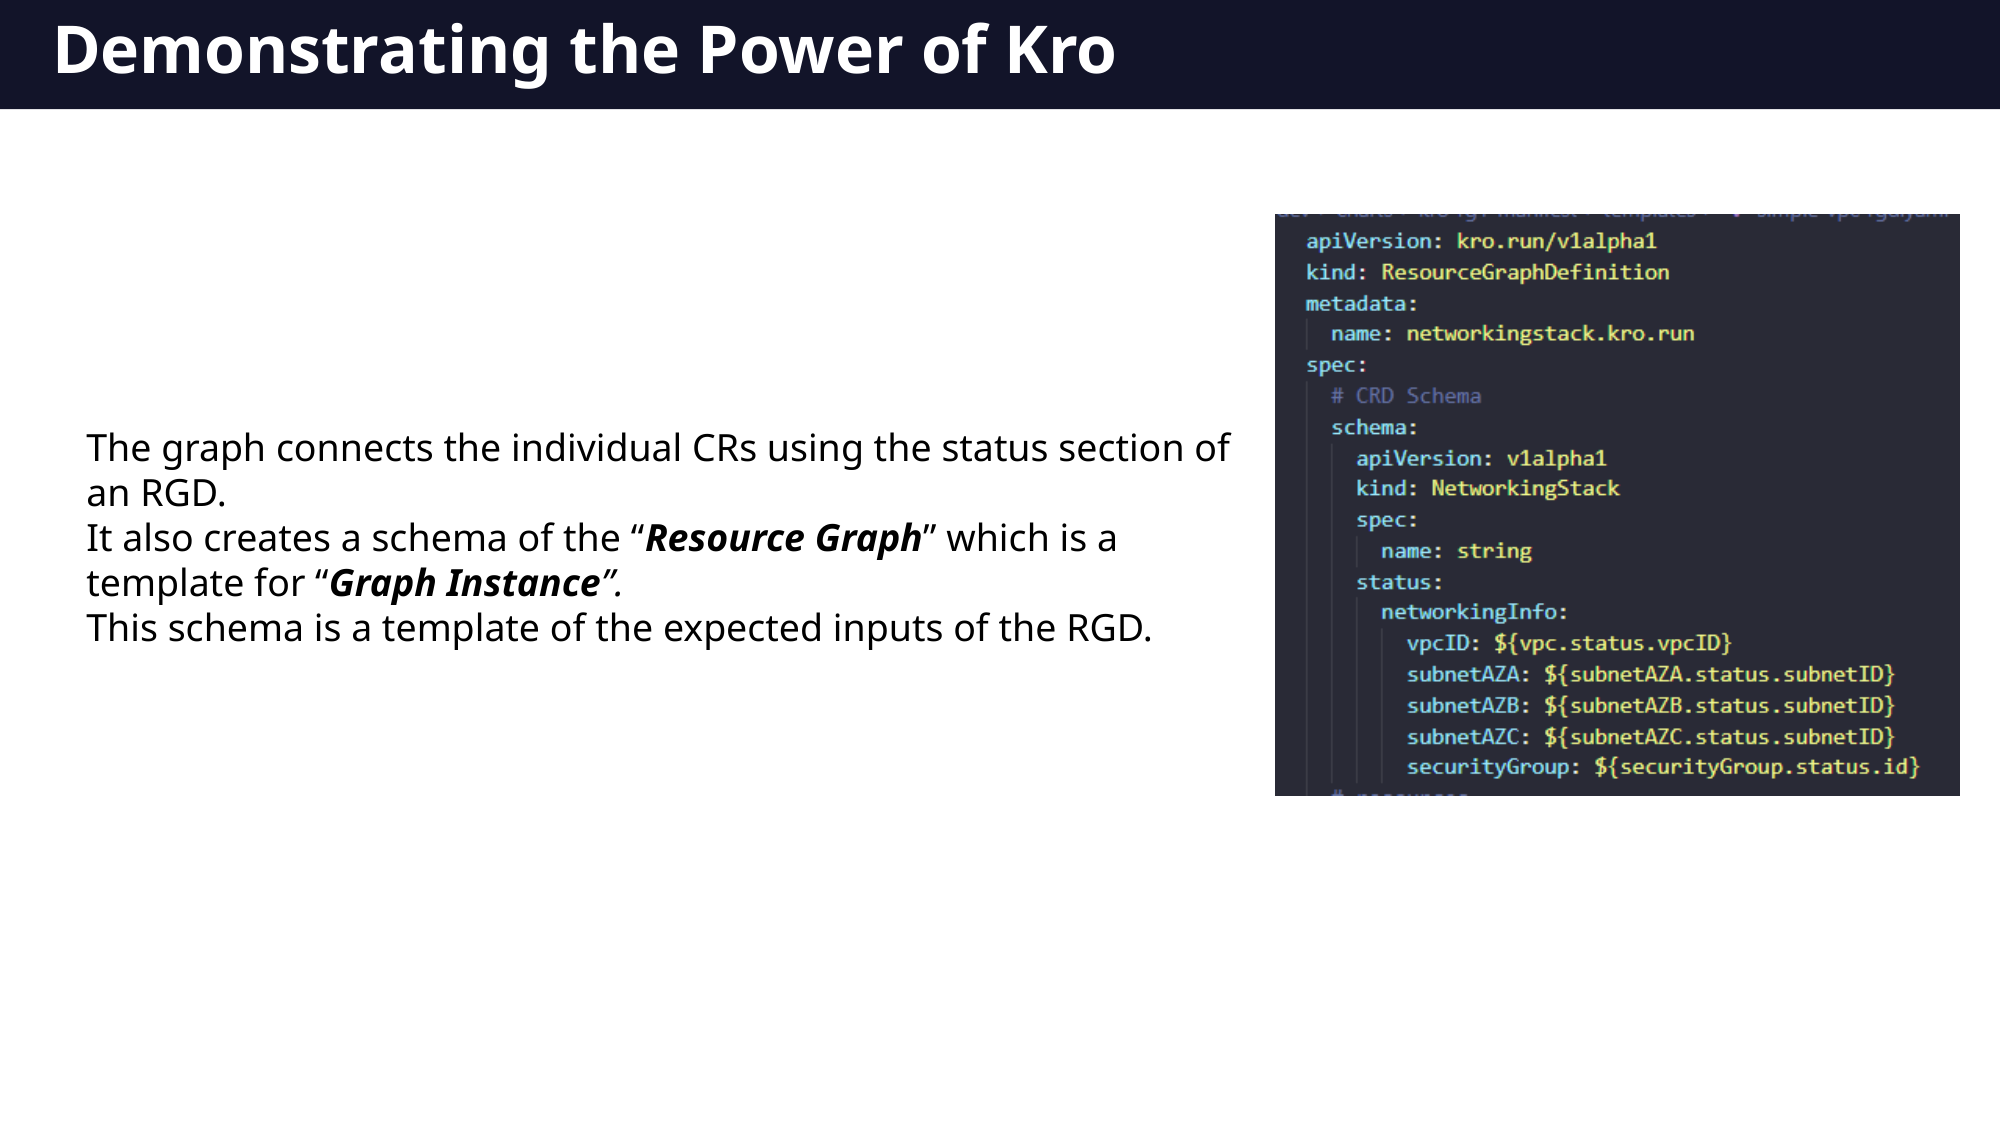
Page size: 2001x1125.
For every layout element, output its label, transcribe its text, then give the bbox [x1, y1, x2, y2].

picture [1274, 214, 1960, 796]
text_box The graph connects the individual CRs using the status section of an RGD. It also creates a schema of the “Resource Graph” which is a template for “Graph Instance”. This schema is a template of the expected inputs of the RGD. [71, 416, 1274, 792]
title Demonstrating the Power of Kro [37, 9, 1967, 96]
